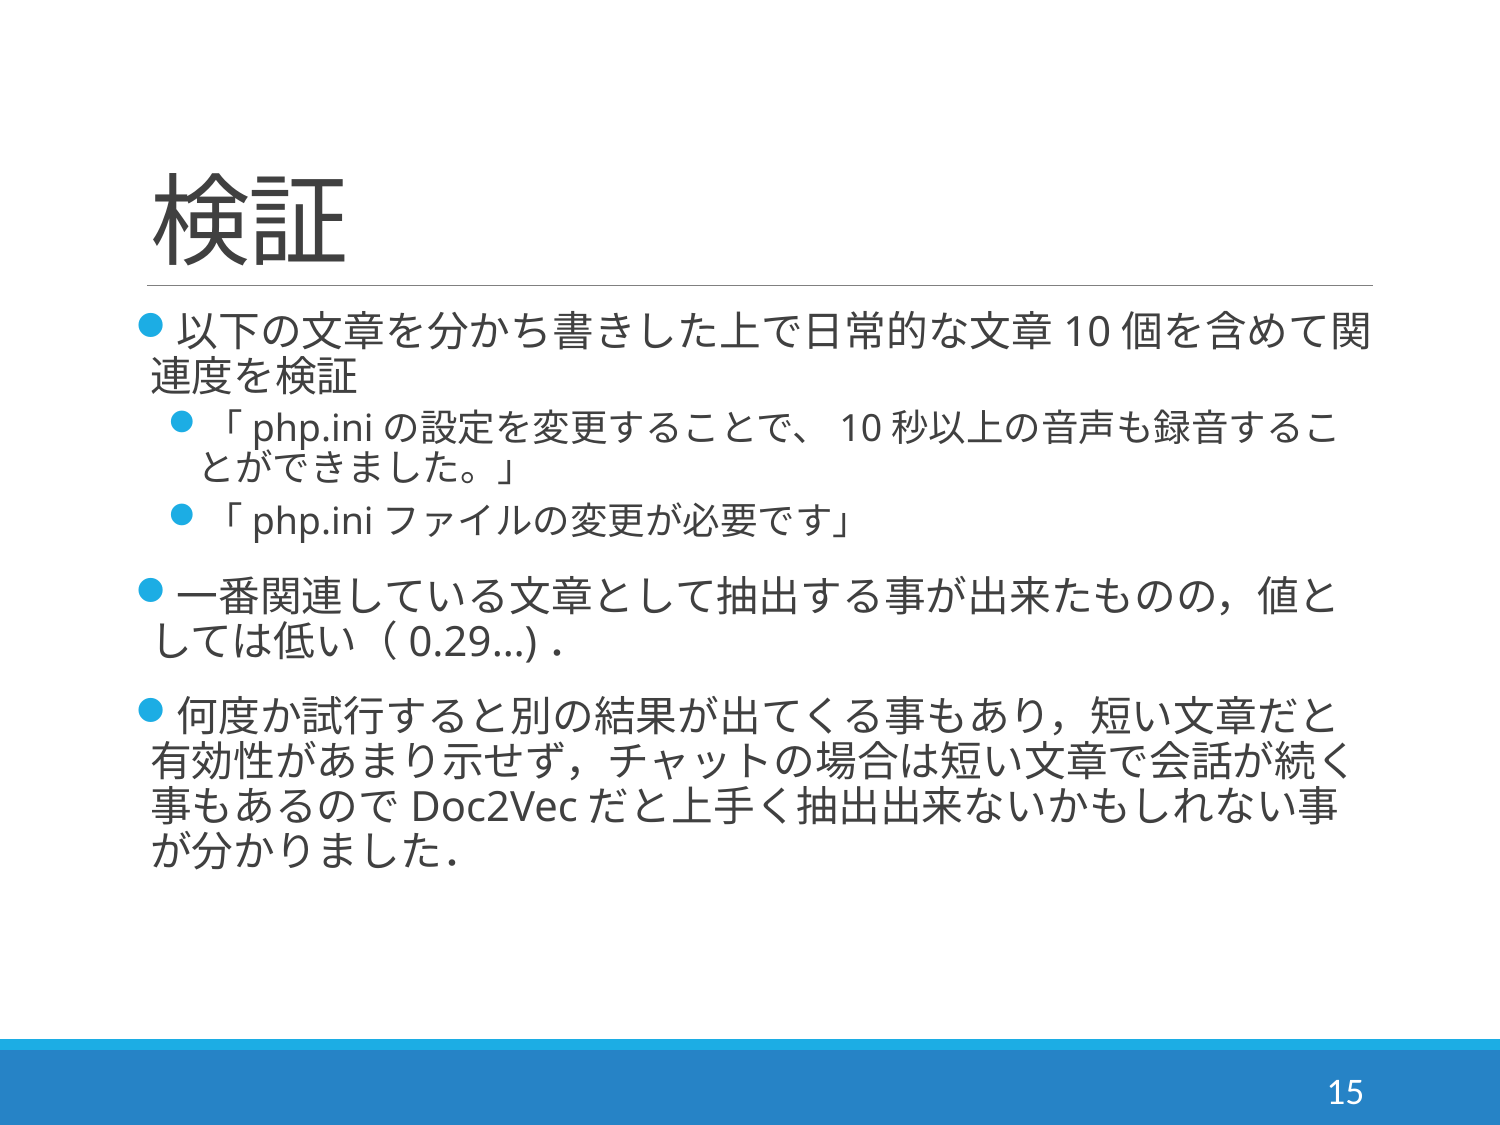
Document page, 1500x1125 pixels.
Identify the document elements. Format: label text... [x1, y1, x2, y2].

slide_number 15 [1218, 1059, 1380, 1120]
title 検証 [135, 47, 1373, 285]
list 以下の文章を分かち書きした上で日常的な文章10個を含めて関連度を検証 「php.iniの設定を変更することで、10秒以上の音声も録音することができました。」 「php.iniファイルの変更が必要です」 一番関連している文章として抽出する事が出来たものの，値としては低い（0.29…)． 何度か試行すると別の結果が出てくる事もあり，短い文章だと有効性があまり示せず，チャットの場合は短い文章で会話が続く事もあるのでDoc2Vecだと上手く抽出出来ないかもしれない事が分かりました． [135, 302, 1373, 963]
